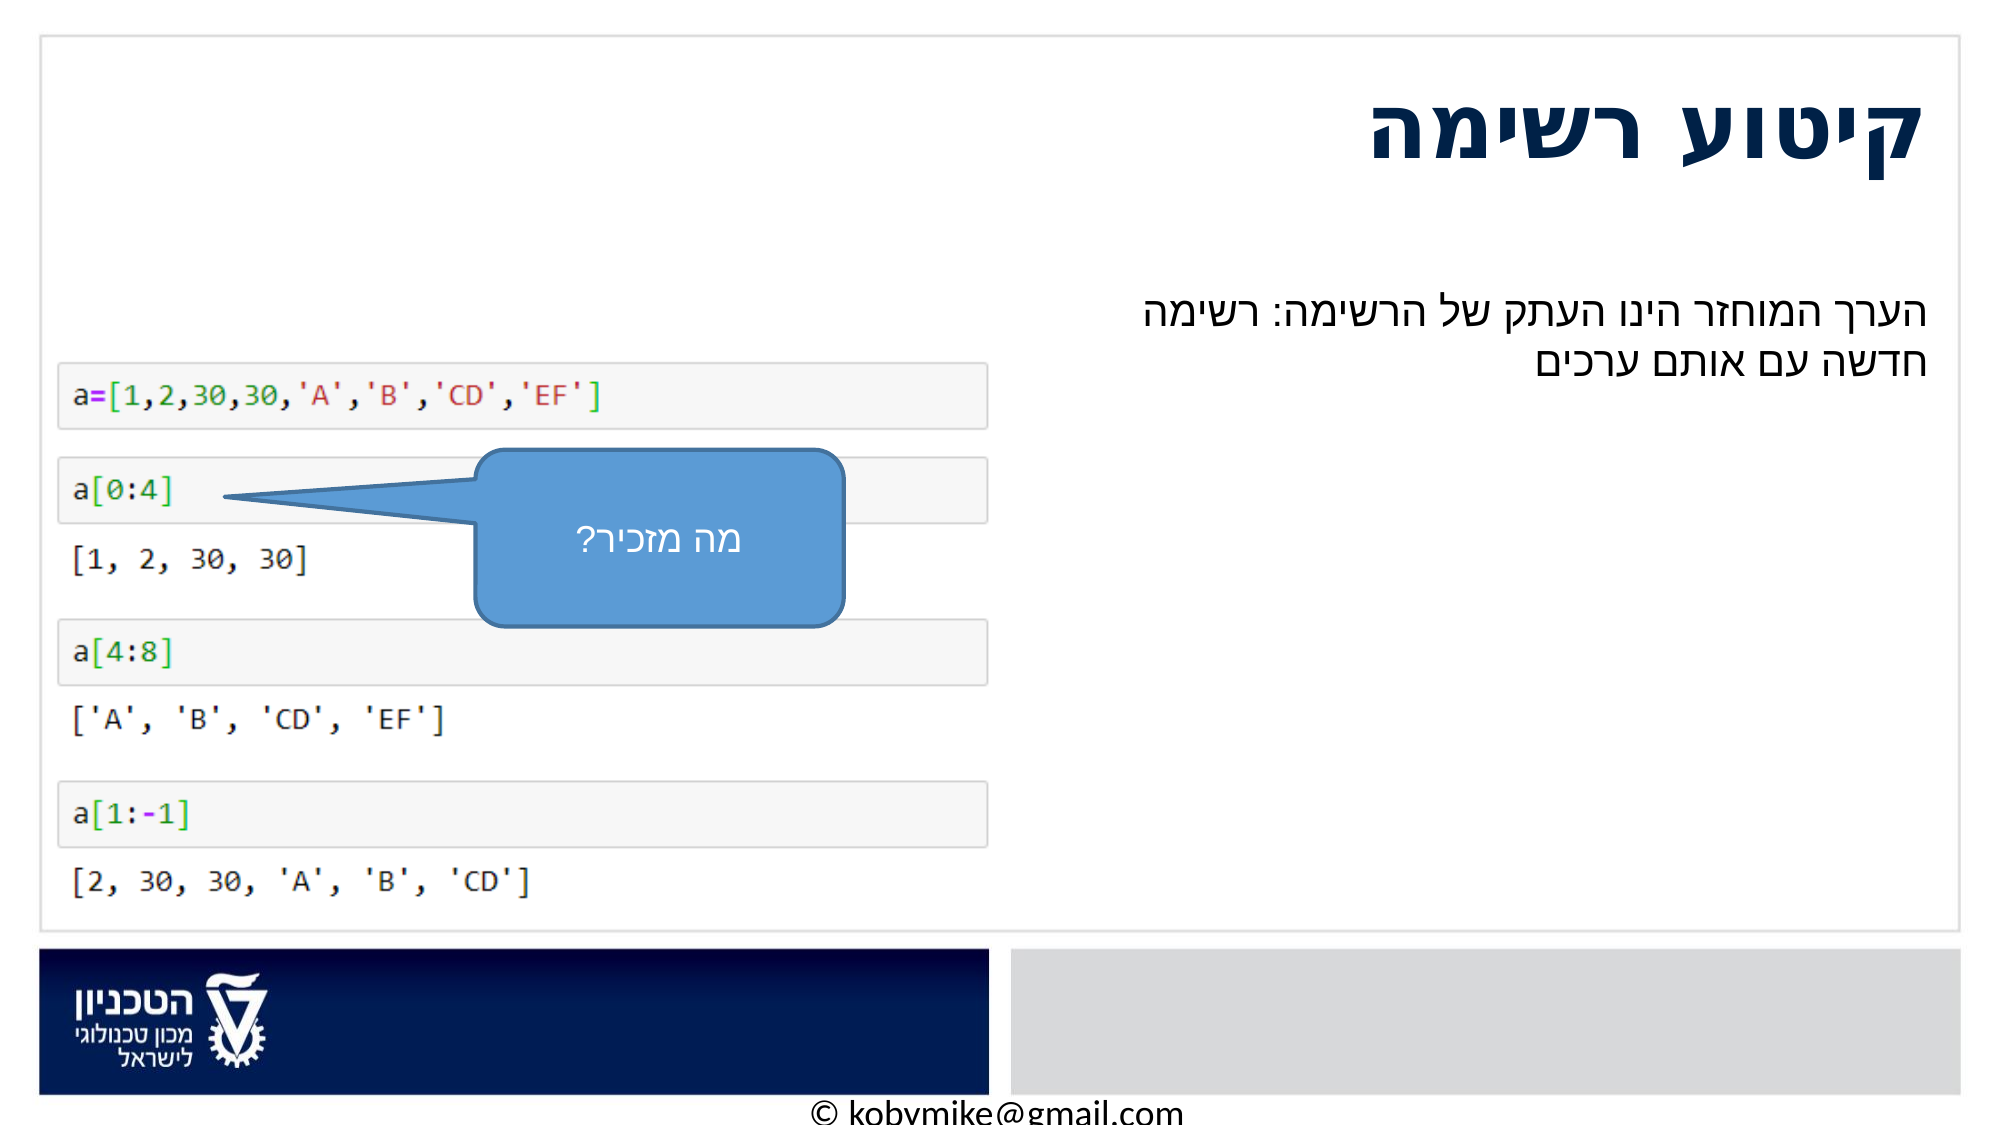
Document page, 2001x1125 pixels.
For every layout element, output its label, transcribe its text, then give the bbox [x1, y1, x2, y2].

picture [890, 1110, 899, 1124]
picture [965, 1117, 971, 1125]
picture [1061, 1110, 1068, 1125]
picture [1006, 1111, 1013, 1121]
picture [813, 1102, 835, 1125]
picture [1050, 1110, 1057, 1125]
picture [869, 1110, 879, 1124]
picture [979, 1110, 988, 1115]
picture [1171, 1110, 1178, 1125]
picture [1139, 1110, 1149, 1124]
picture [1032, 1110, 1039, 1117]
title קיטוע רשימה [218, 20, 1944, 238]
picture [926, 1110, 933, 1125]
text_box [329, 449, 844, 627]
picture [937, 1110, 944, 1125]
picture [1160, 1110, 1167, 1125]
text_box הערך המוחזר הינו העתק של הרשימה: רשימה חדשה עם אותם ערכים [1017, 277, 1944, 393]
picture [0, 0, 2000, 1125]
picture [854, 1117, 860, 1125]
picture [1079, 1118, 1086, 1124]
